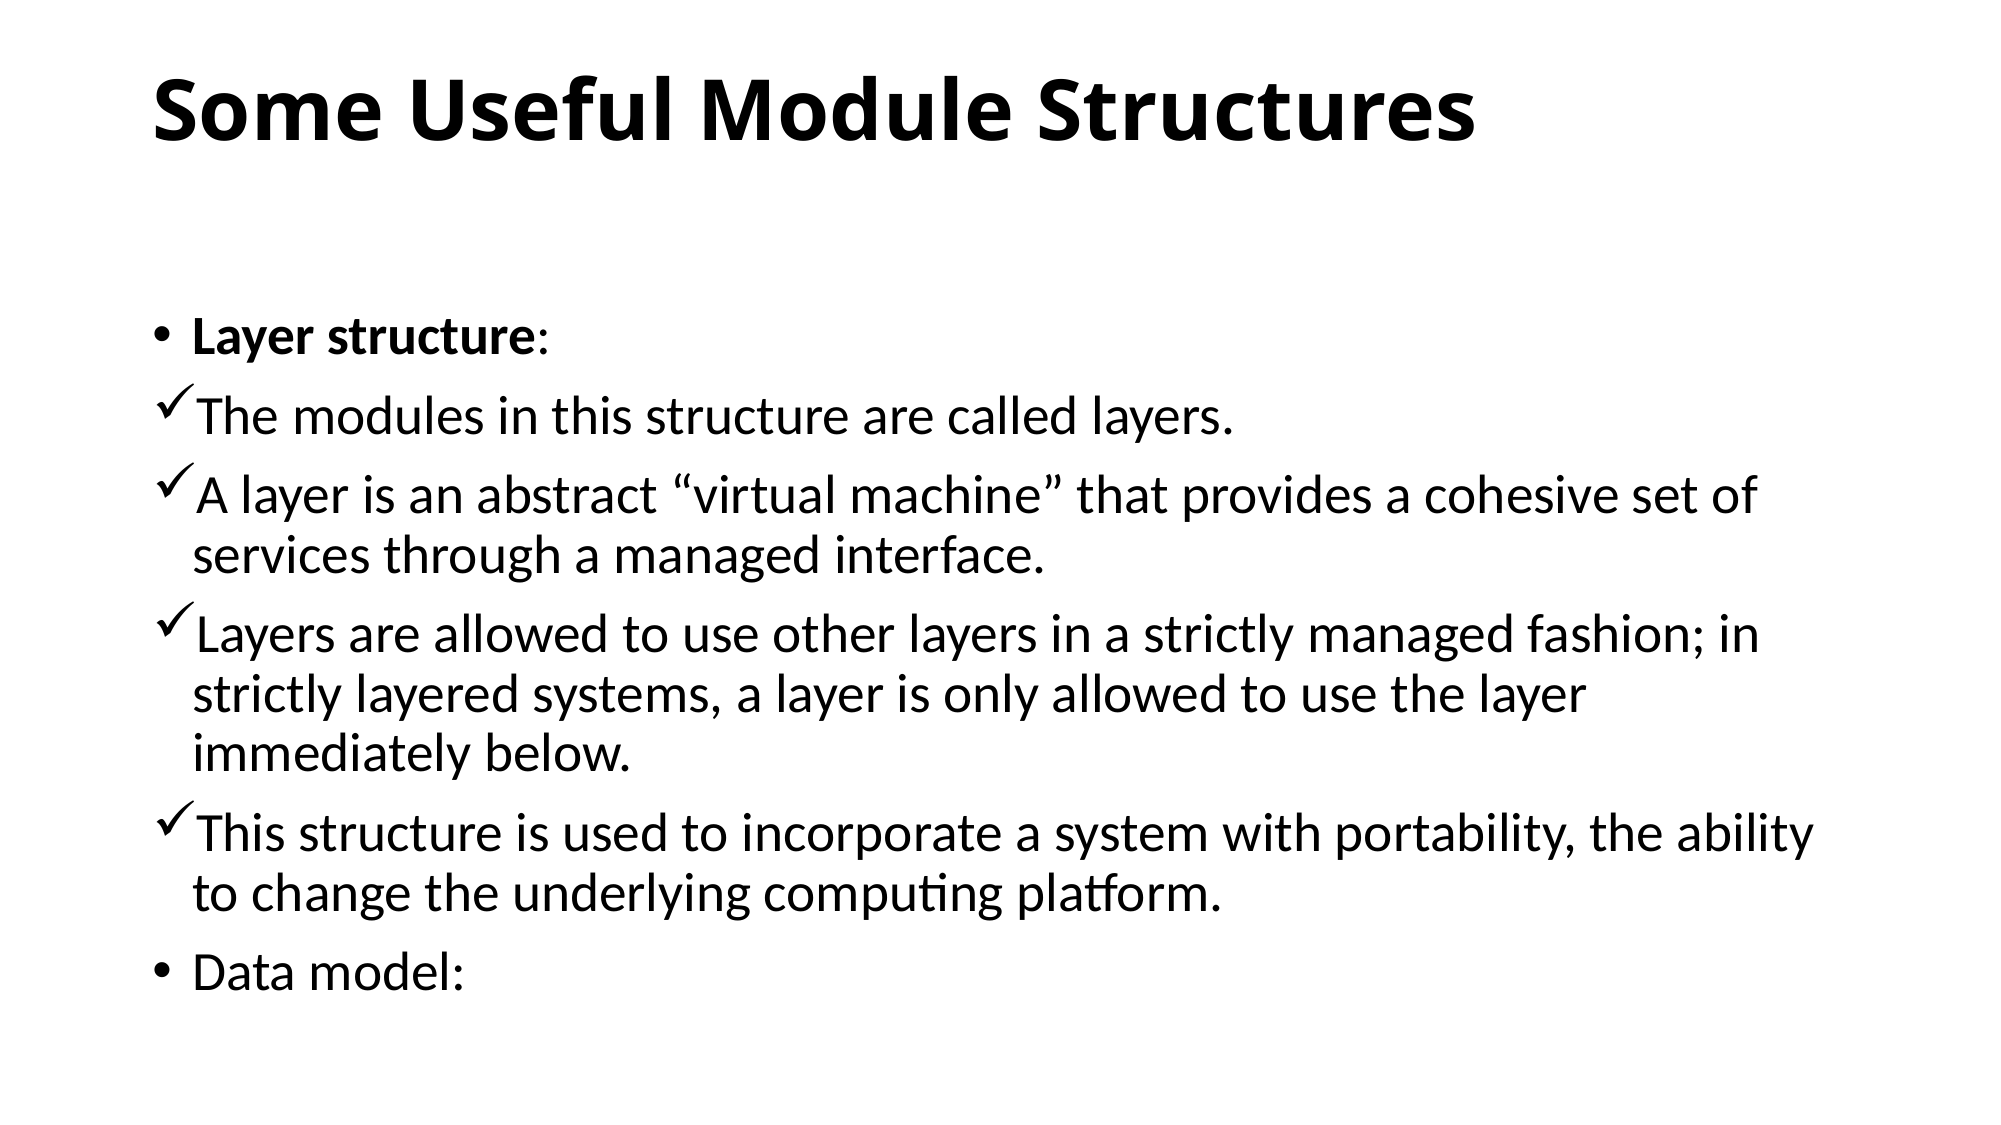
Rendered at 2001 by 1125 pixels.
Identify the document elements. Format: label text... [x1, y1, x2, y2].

title Some Useful Module Structures [137, 59, 1863, 167]
list Layer structure: The modules in this structure are called layers. A layer is an abstract “virtual machine” that provides a cohesive set of services through a managed interface. Layers are allowed to use other layers in a strictly managed fashion; in strictly layered systems, a layer is only allowed to use the layer immediately below. This structure is used to incorporate a system with portability, the ability to change the underlying computing platform. Data model: [137, 299, 1863, 1014]
